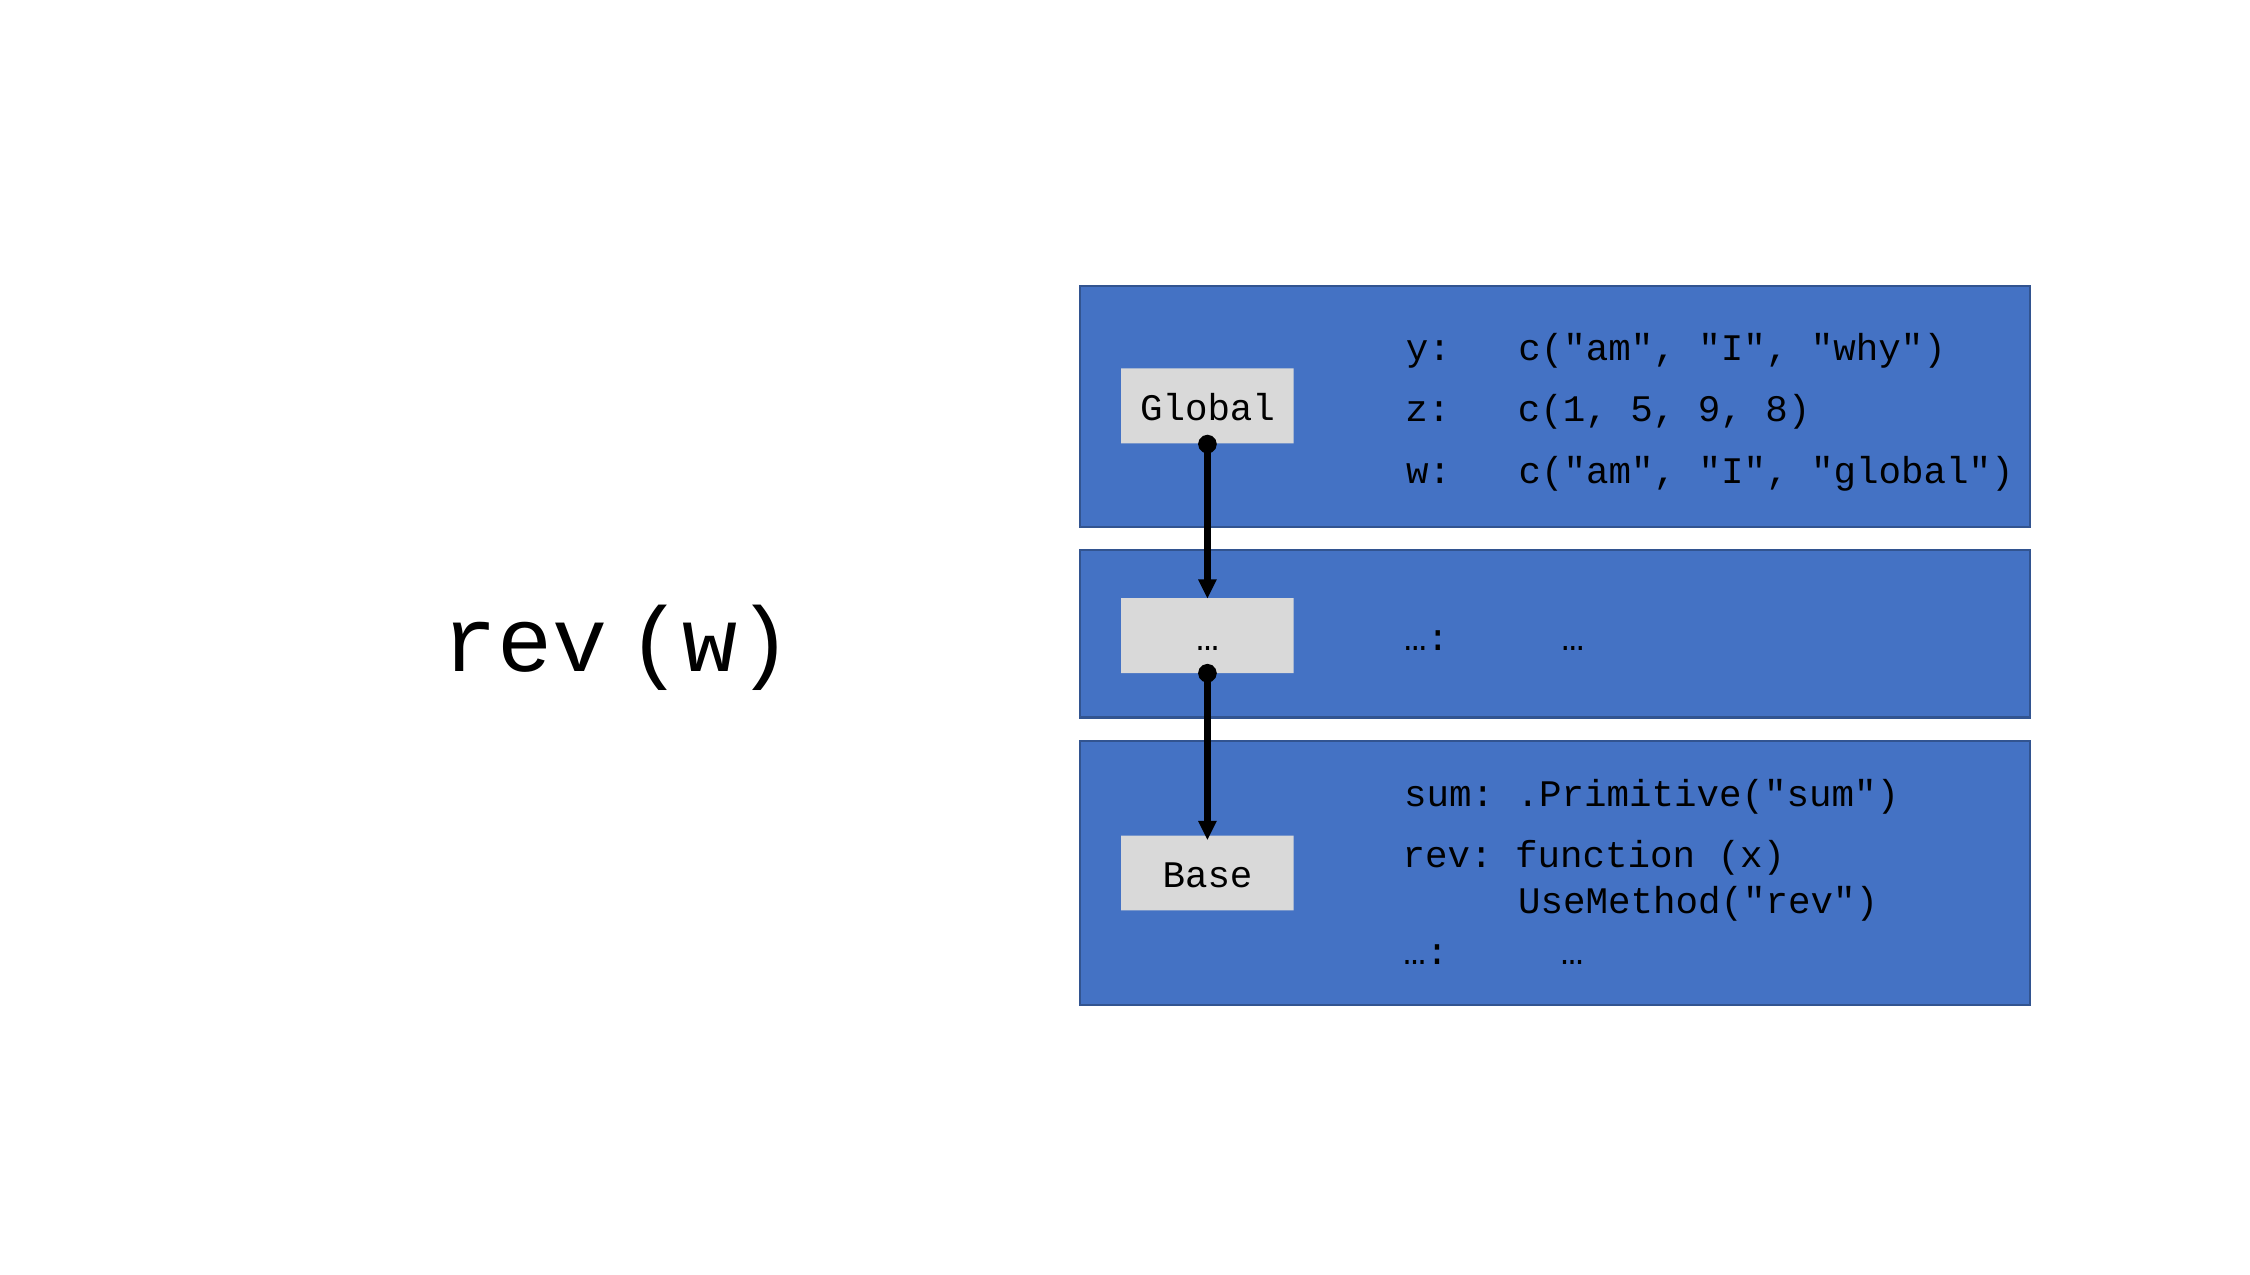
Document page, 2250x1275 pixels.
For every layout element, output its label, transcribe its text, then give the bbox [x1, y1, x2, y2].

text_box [1080, 285, 2031, 1006]
text_box (w) [612, 572, 823, 698]
text_box rev [428, 572, 612, 698]
